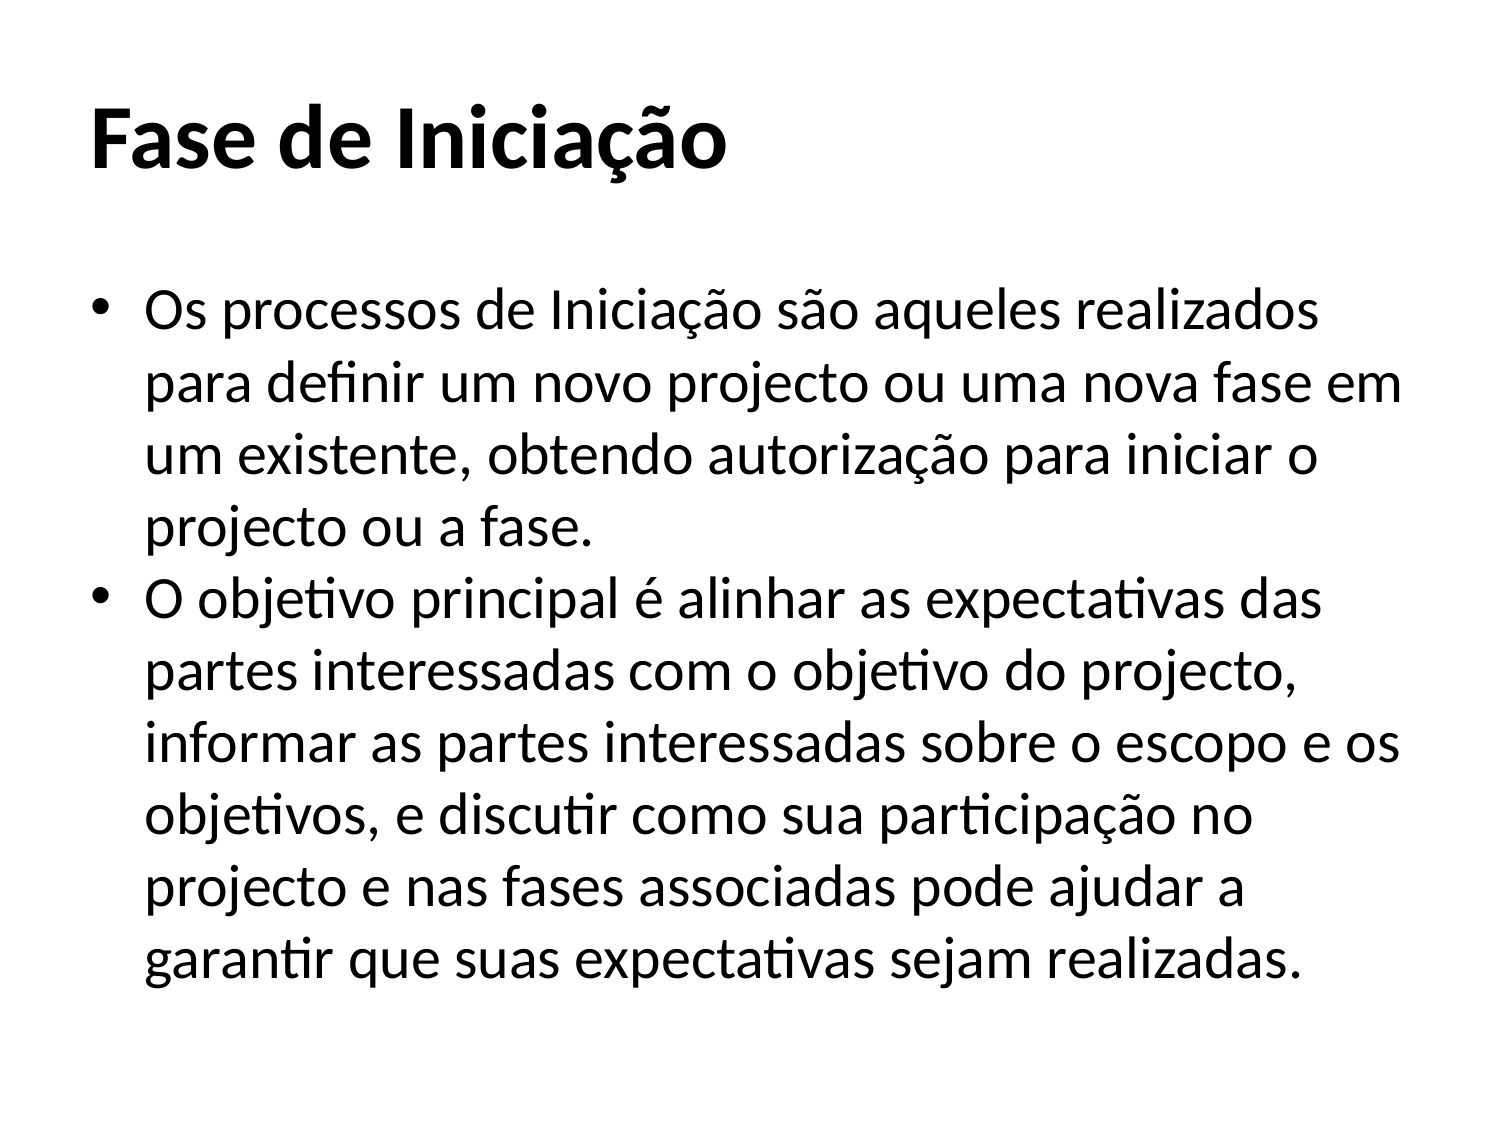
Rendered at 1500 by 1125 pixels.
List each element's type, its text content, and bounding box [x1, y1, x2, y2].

title Fase de Iniciação [75, 45, 1425, 233]
list Os processos de Iniciação são aqueles realizados para definir um novo projecto ou uma nova fase em um existente, obtendo autorização para iniciar o projecto ou a fase. O objetivo principal é alinhar as expectativas das partes interessadas com o objetivo do projecto, informar as partes interessadas sobre o escopo e os objetivos, e discutir como sua participação no projecto e nas fases associadas pode ajudar a garantir que suas expectativas sejam realizadas. [75, 262, 1425, 1005]
